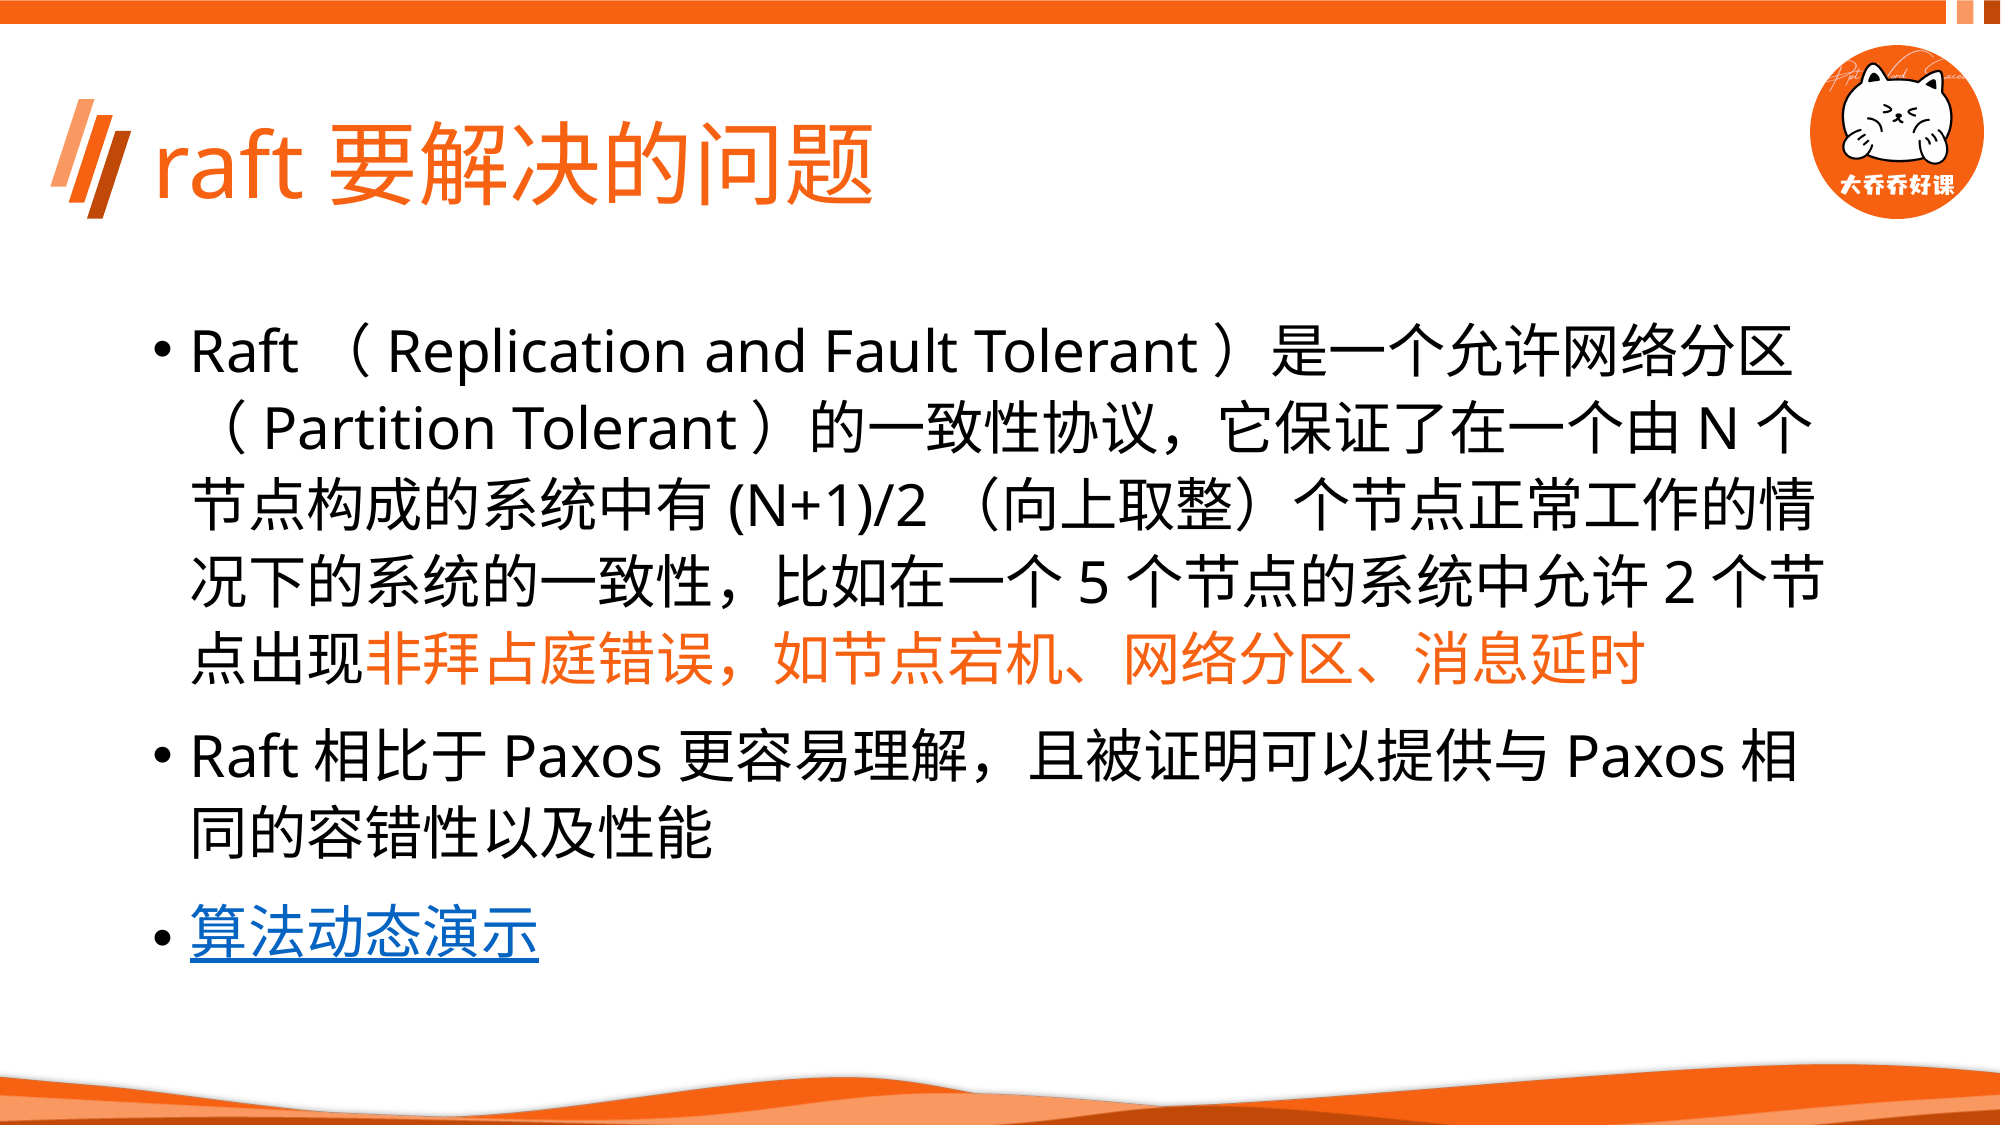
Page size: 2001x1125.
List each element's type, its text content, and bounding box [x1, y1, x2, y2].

picture [0, 1053, 2000, 1125]
picture [1849, 45, 1984, 219]
list Raft（Replication and Fault Tolerant）是一个允许网络分区（Partition Tolerant）的一致性协议，它保证了在一个由N个节点构成的系统中有(N+1)/2（向上取整）个节点正常工作的情况下的系统的一致性，比如在一个5个节点的系统中允许2个节点出现非拜占庭错误，如节点宕机、网络分区、消息延时 Raft相比于Paxos更容易理解，且被证明可以提供与Paxos相同的容错性以及性能 算法动态演示 [137, 299, 1863, 1014]
title raft要解决的问题 [137, 59, 1863, 278]
